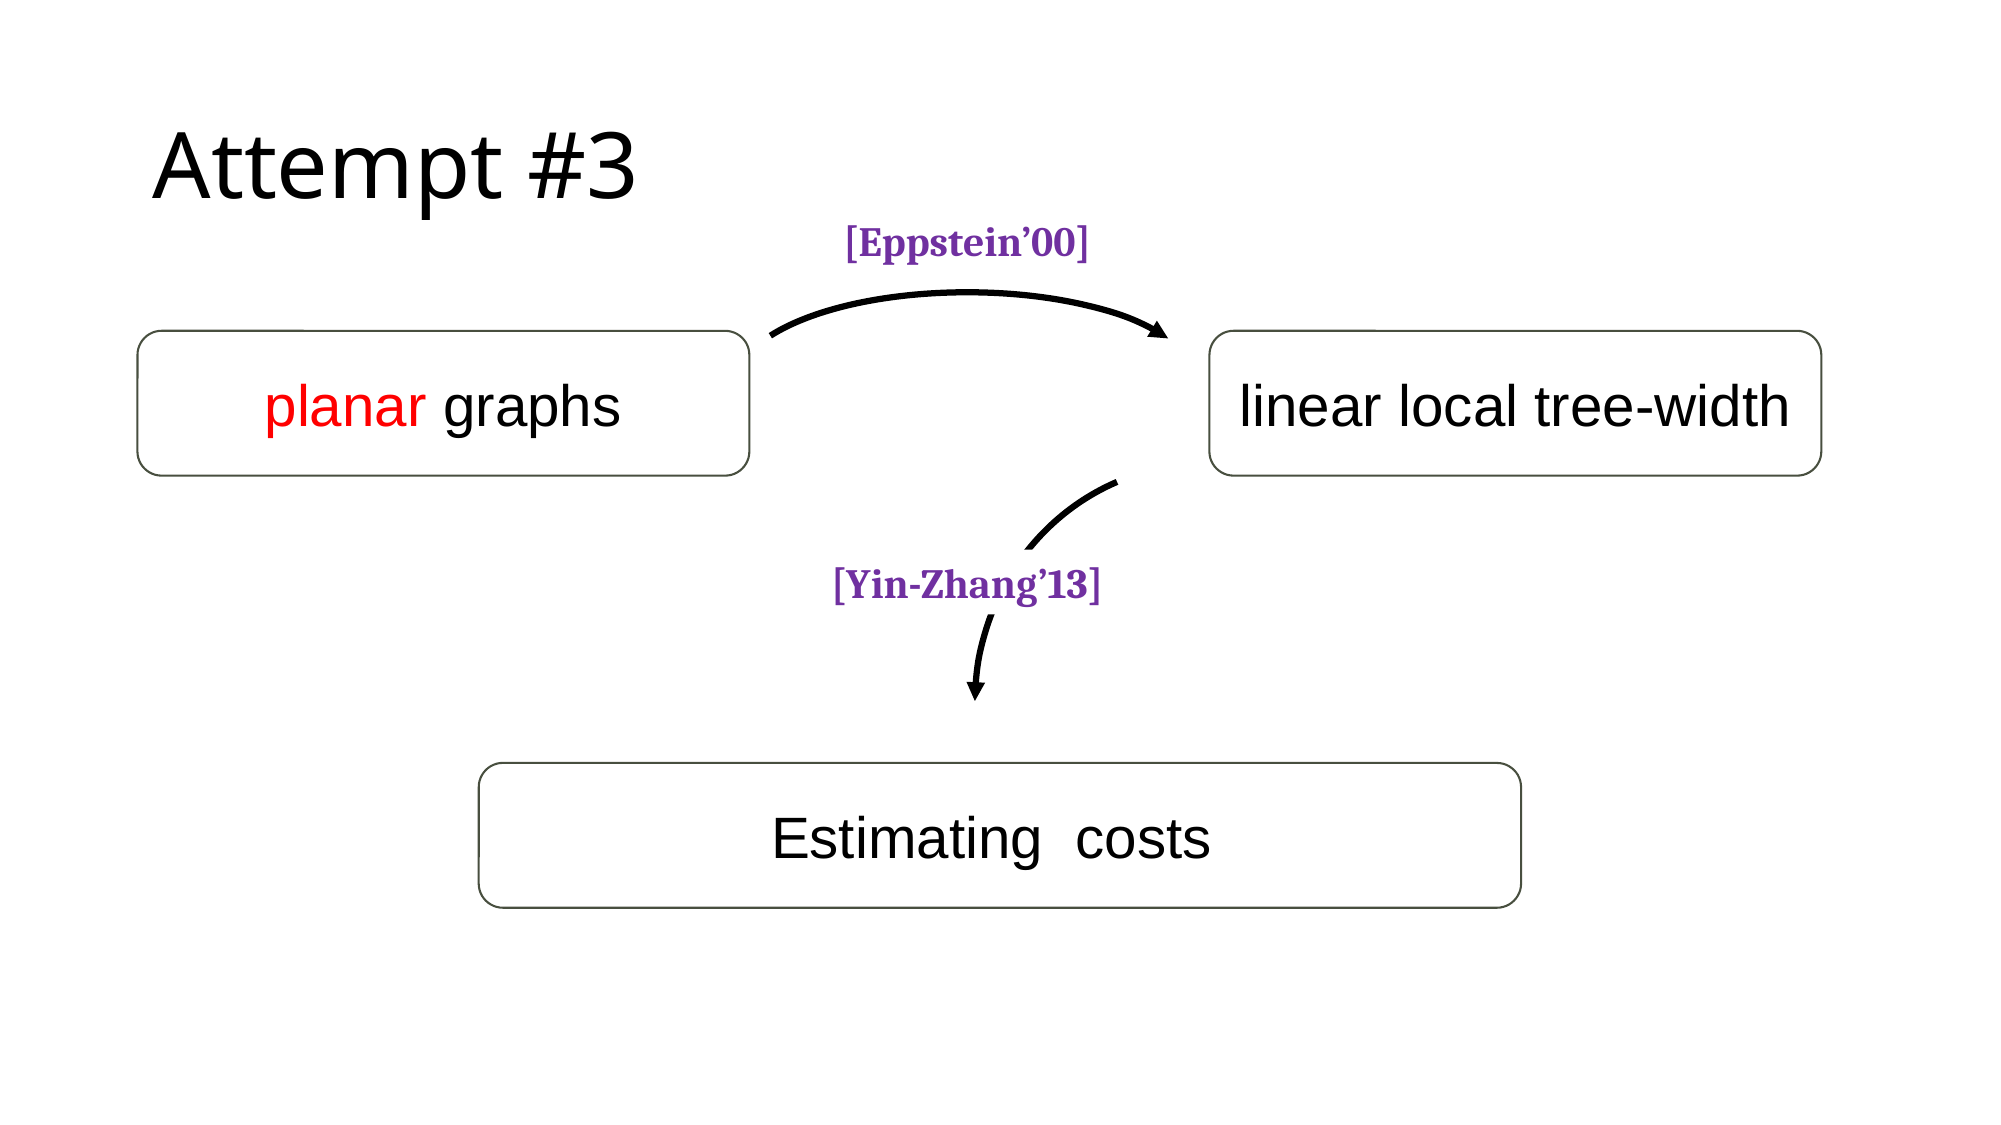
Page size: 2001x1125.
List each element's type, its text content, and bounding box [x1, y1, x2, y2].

text_box [770, 291, 1169, 384]
text_box [Eppstein’00] [788, 207, 1147, 273]
title Attempt #3 [137, 59, 1863, 278]
text_box planar graphs [136, 329, 751, 477]
text_box [969, 555, 1210, 709]
text_box [Yin-Zhang’13] [788, 549, 1147, 615]
text_box [1028, 481, 1145, 549]
text_box linear local tree-width [1208, 329, 1823, 477]
